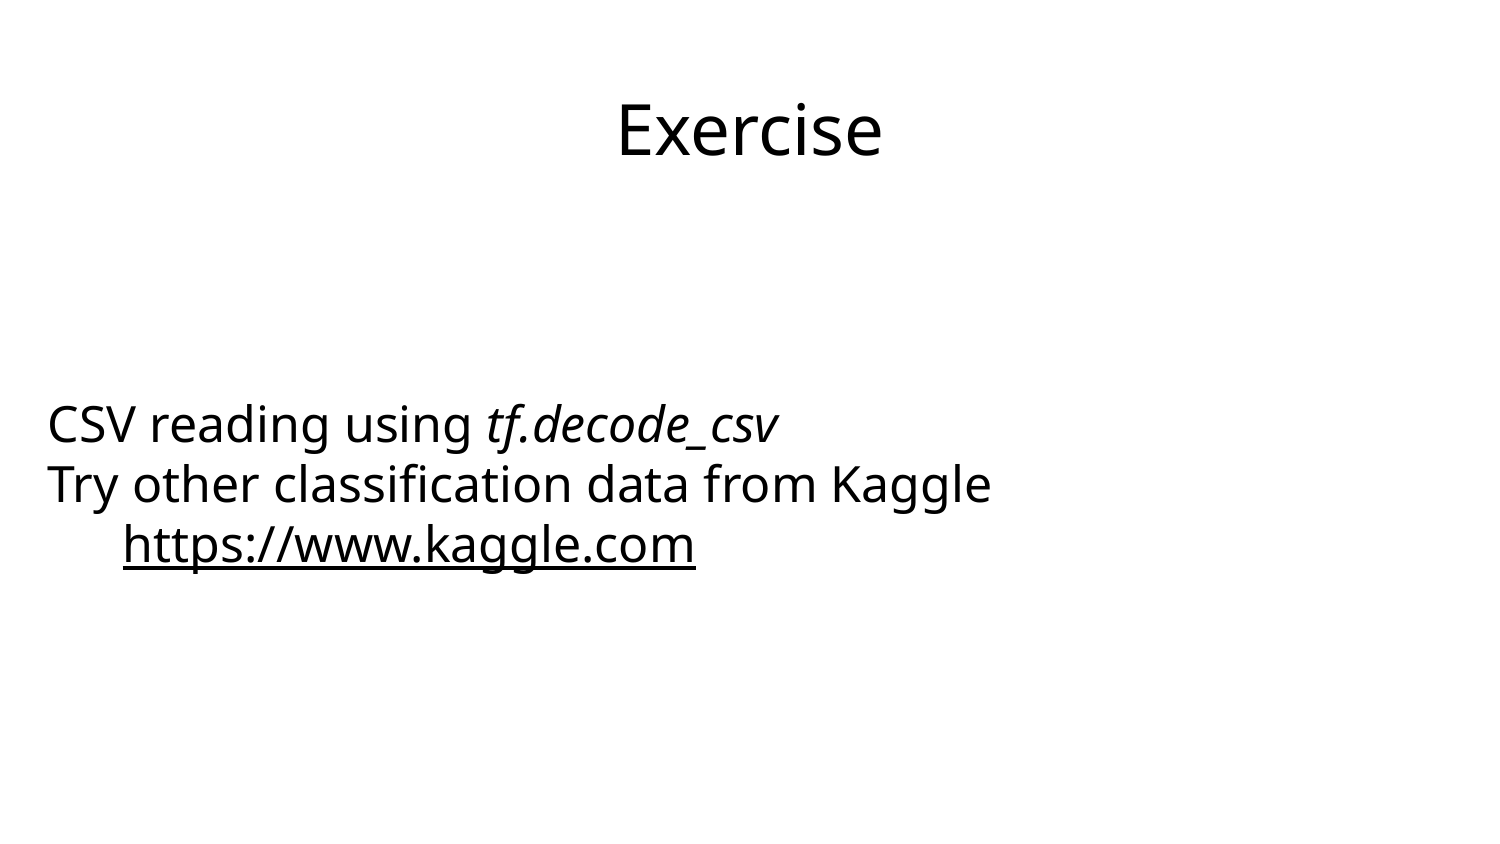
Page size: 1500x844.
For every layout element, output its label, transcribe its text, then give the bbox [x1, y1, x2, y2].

title Exercise [0, 21, 1500, 233]
list CSV reading using tf.decode_csv Try other classification data from Kaggle https://www.kaggle.com [29, 239, 1471, 734]
